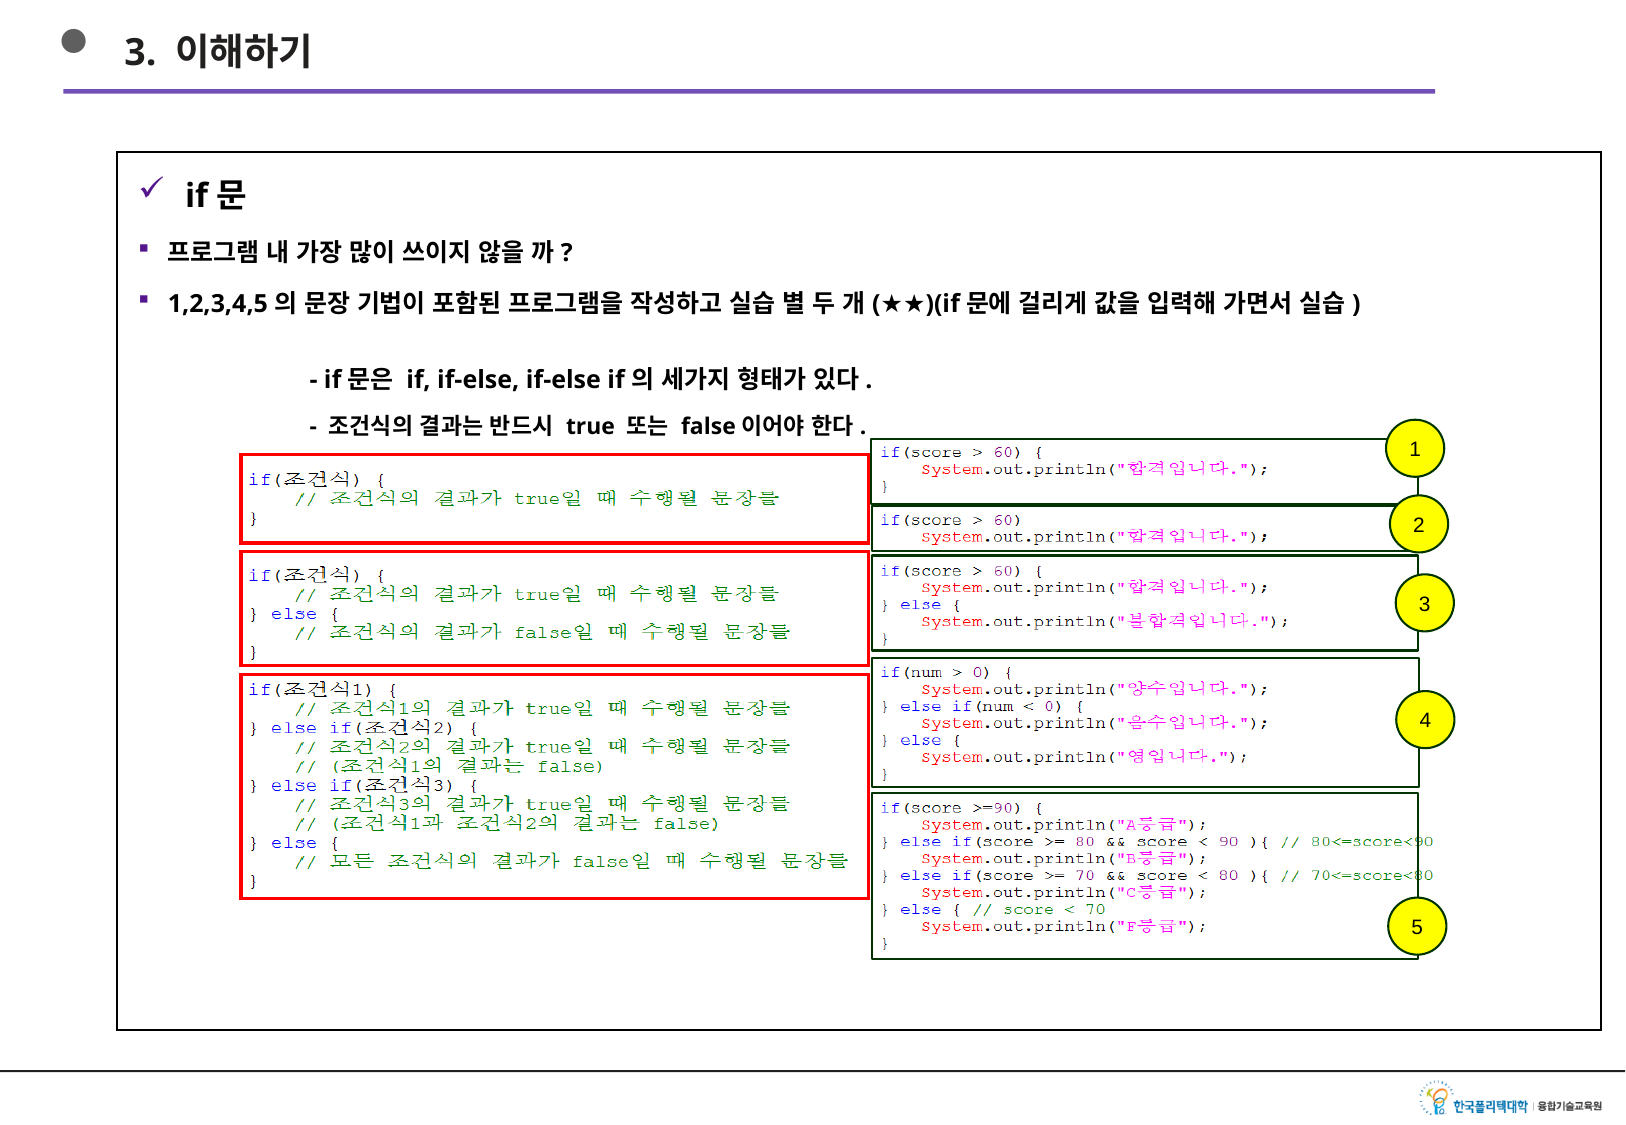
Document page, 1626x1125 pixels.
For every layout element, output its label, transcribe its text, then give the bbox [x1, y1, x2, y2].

text_box 3. 이해하기 [109, 20, 943, 93]
text_box if문 프로그램 내 가장 많이 쓰이지 않을 까? 1,2,3,4,5의 문장 기법이 포함된 프로그램을 작성하고 실습 별 두 개(★★)(if문에 걸리게 값을 입력해 가면서 실습) [116, 152, 1602, 1030]
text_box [240, 343, 1455, 960]
picture [1415, 1076, 1604, 1118]
